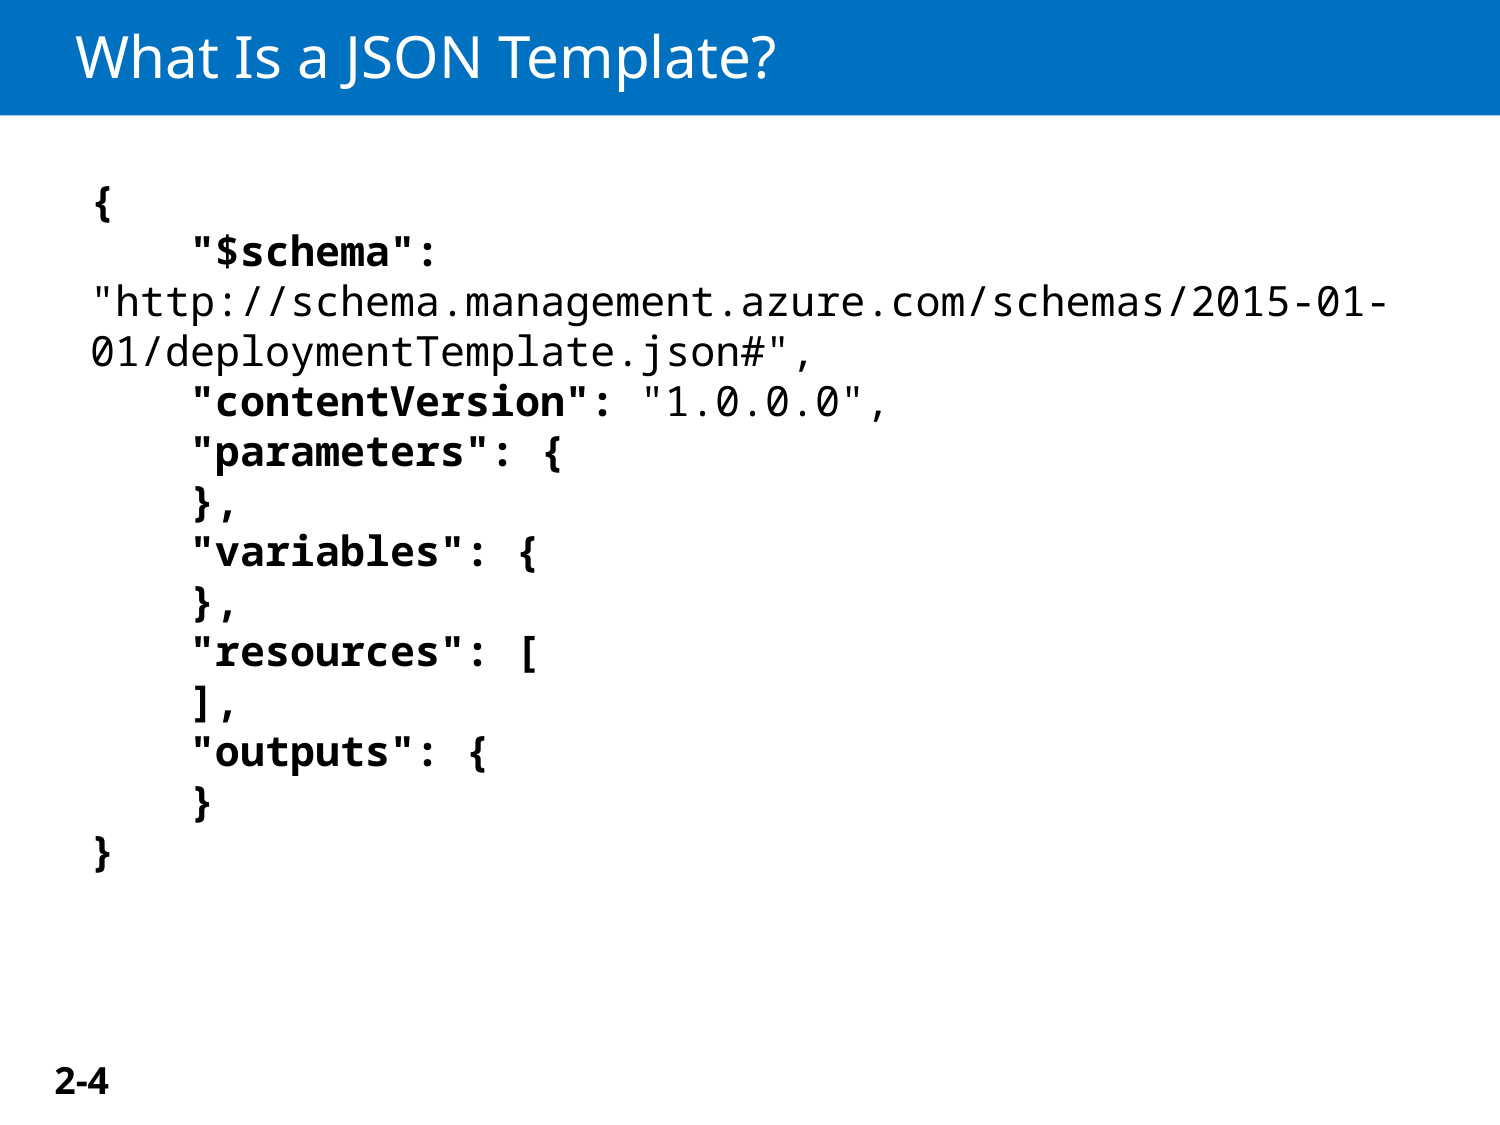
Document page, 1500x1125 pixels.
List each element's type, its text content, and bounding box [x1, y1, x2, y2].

title What Is a JSON Template? [75, 0, 1351, 122]
text_box { "$schema": "http://schema.management.azure.com/schemas/2015-01-01/deploymentTemplate.json#", "contentVersion": "1.0.0.0", "parameters": { }, "variables": { }, "resources": [ ], "outputs": { } } [75, 167, 1408, 1012]
text_box 2-4 [39, 1049, 125, 1110]
